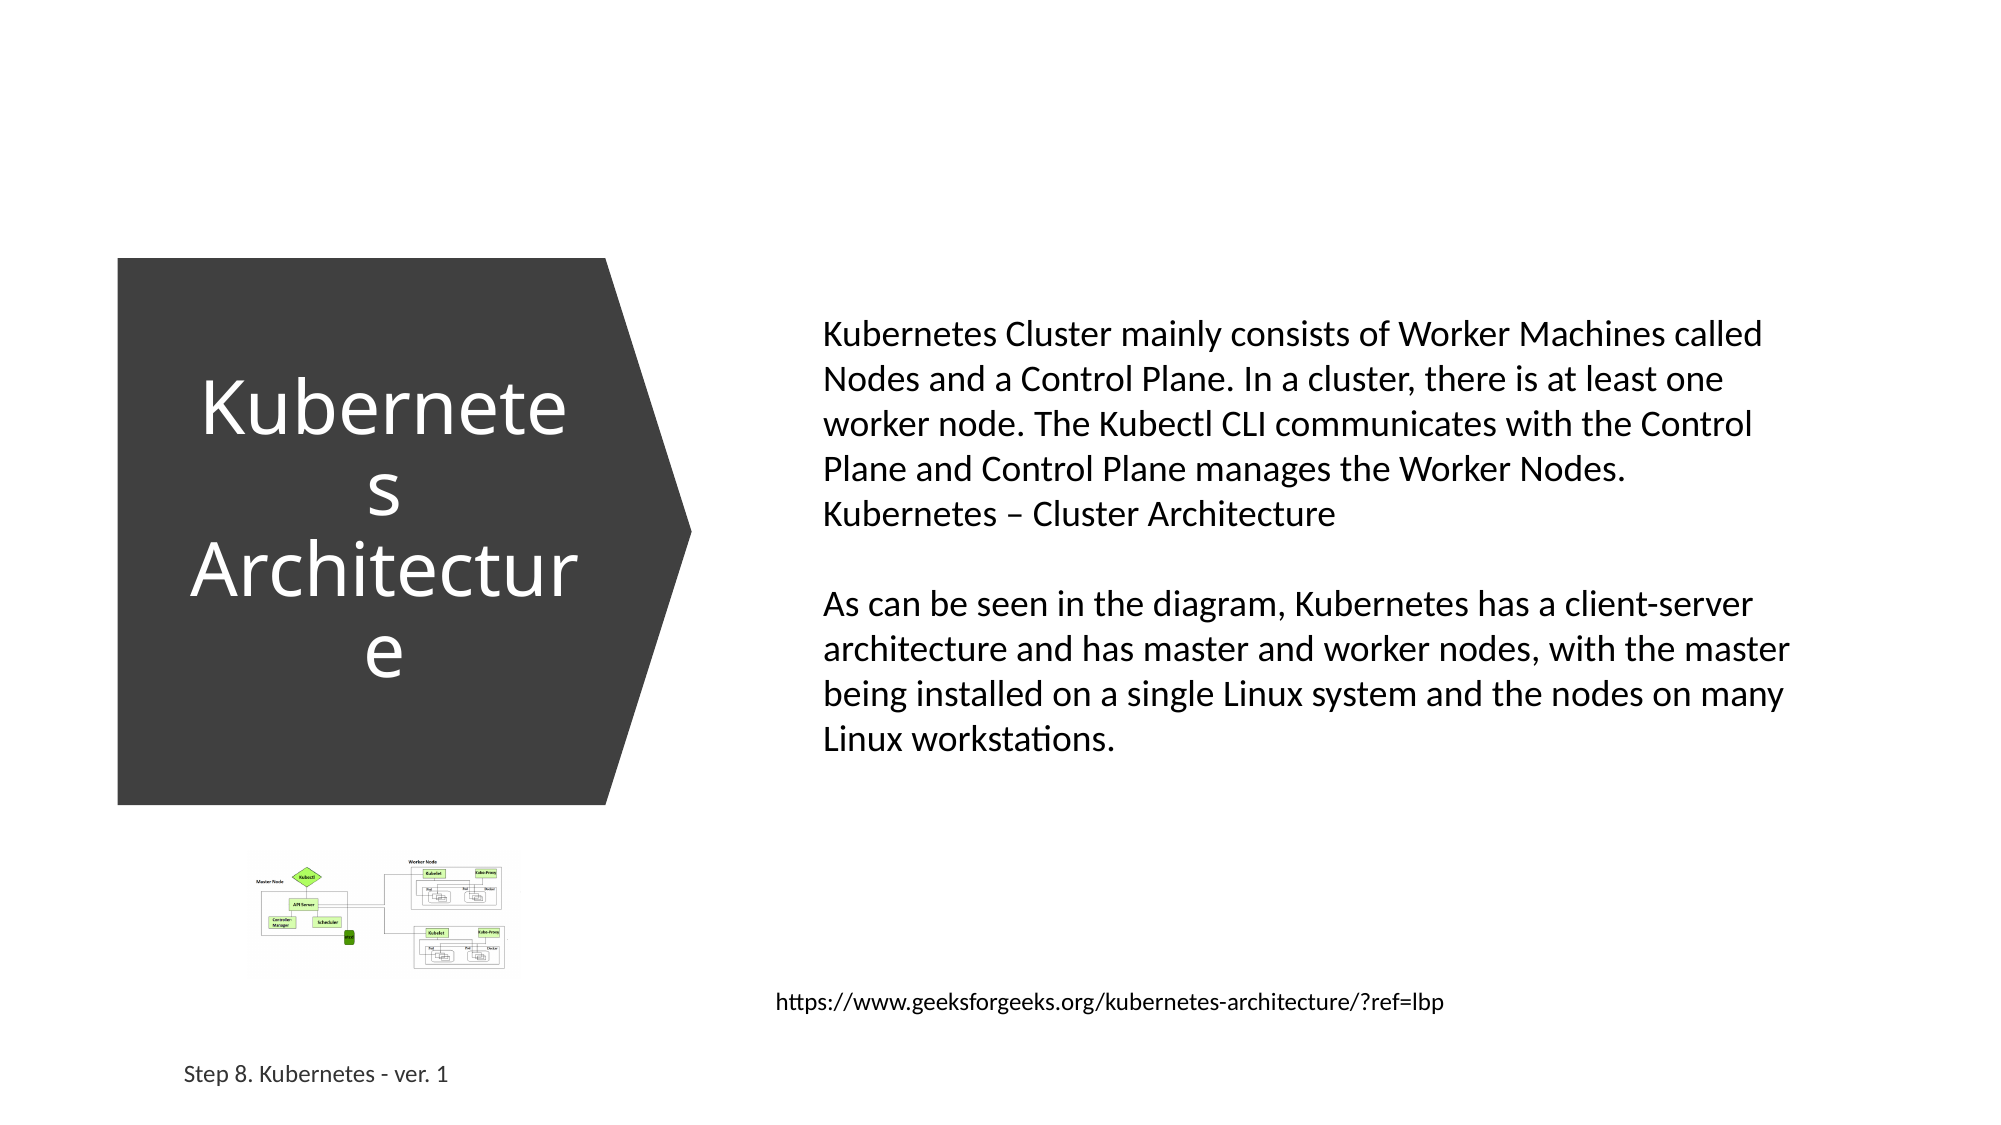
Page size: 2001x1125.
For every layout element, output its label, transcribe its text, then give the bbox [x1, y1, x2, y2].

text_box [116, 257, 693, 807]
text_box https://www.geeksforgeeks.org/kubernetes-architecture/?ref=lbp [760, 978, 1479, 1023]
title Kubernetes Architecture [168, 322, 601, 741]
footer Step 8. Kubernetes - ver. 1 [168, 1042, 1188, 1103]
text_box Kubernetes Cluster mainly consists of Worker Machines called Nodes and a Control Plane. In a cluster, there is at least one worker node. The Kubectl CLI communicates with the Control Plane and Control Plane manages the Worker Nodes. Kubernetes – Cluster Architecture As can be seen in the diagram, Kubernetes has a client-server architecture and has master and worker nodes, with the master being installed on a single Linux system and the nodes on many Linux workstations. [808, 301, 1809, 767]
picture [247, 850, 521, 979]
